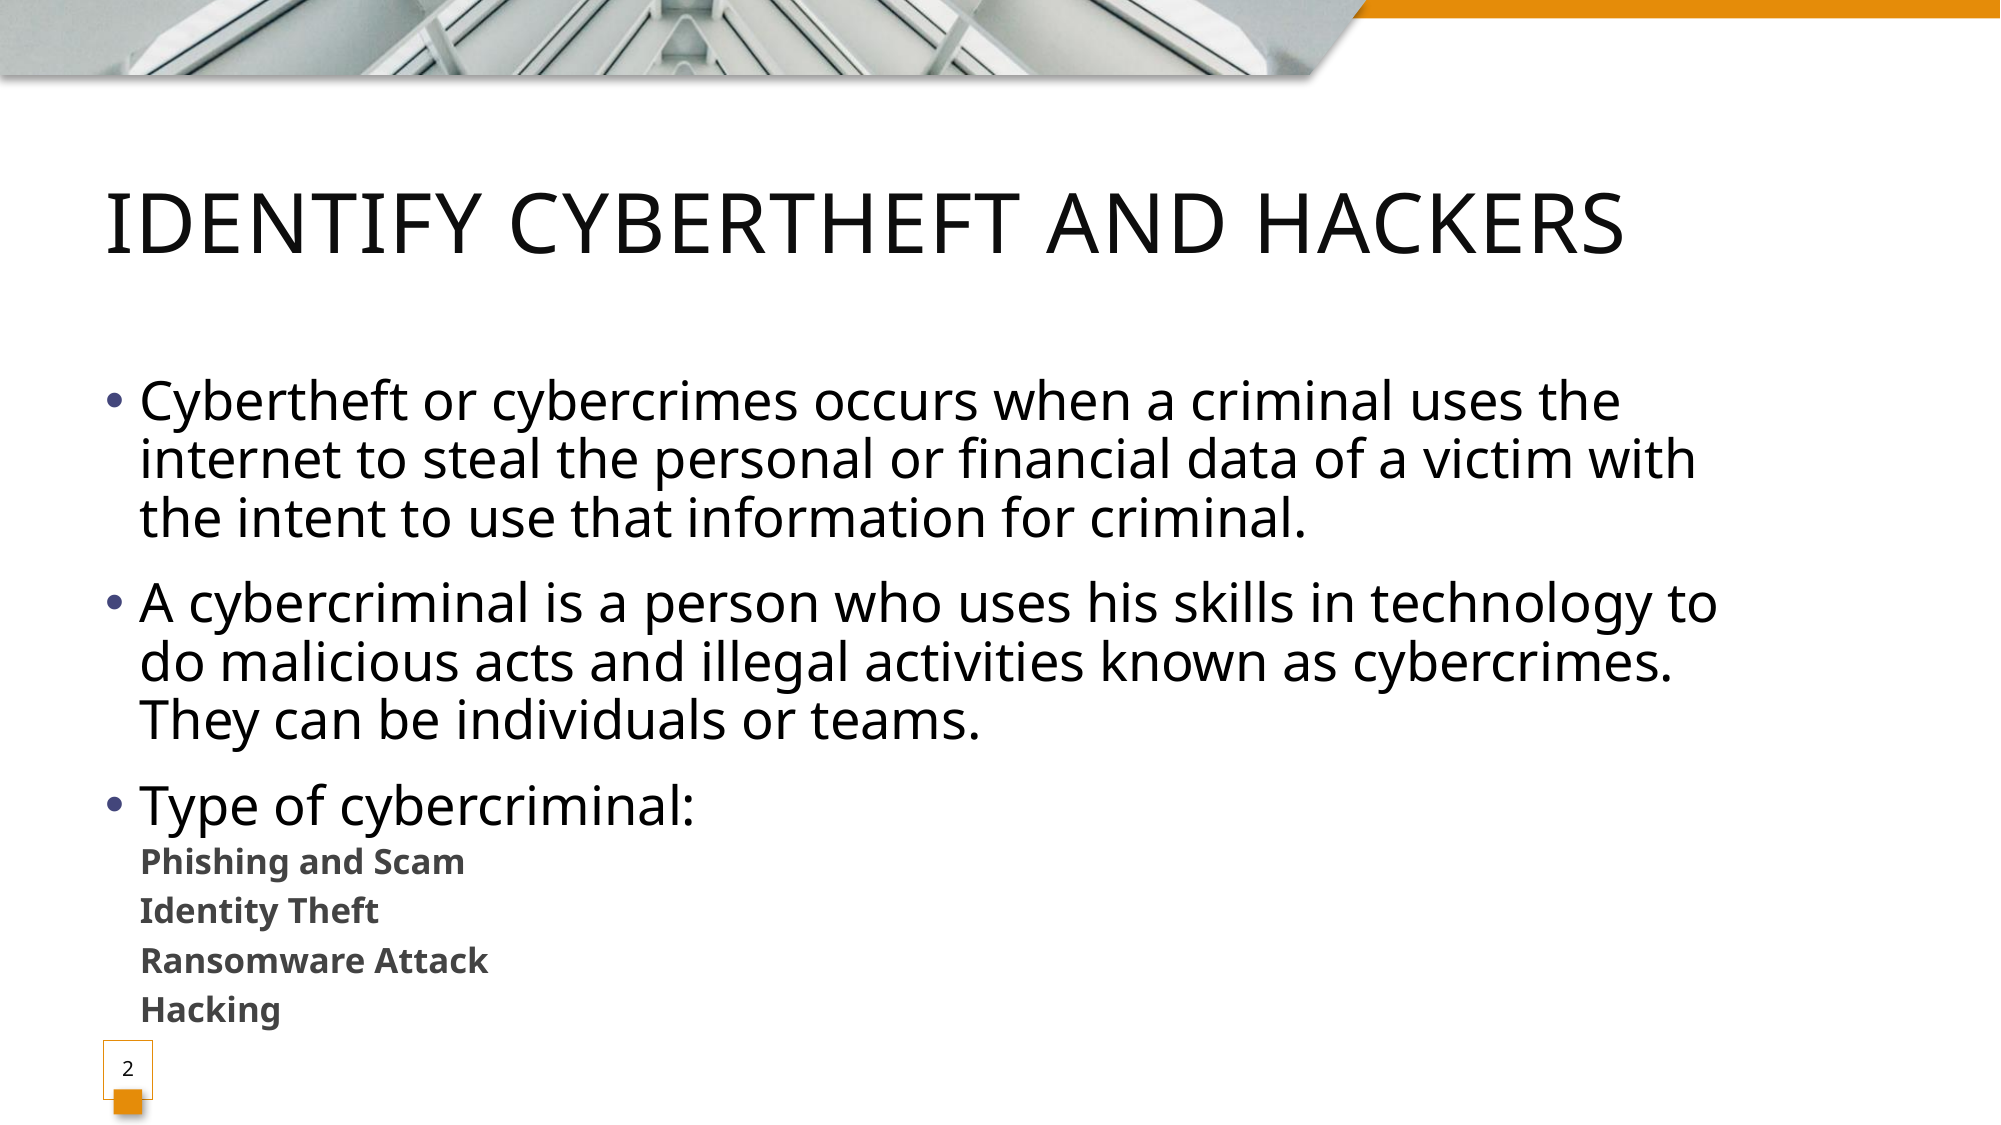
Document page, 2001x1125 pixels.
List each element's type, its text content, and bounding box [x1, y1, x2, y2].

slide_number 2 [103, 1040, 153, 1100]
list Cybertheft or cybercrimes occurs when a criminal uses the internet to steal the personal or financial data of a victim with the intent to use that information for criminal. A cybercriminal is a person who uses his skills in technology to do malicious acts and illegal activities known as cybercrimes. They can be individuals or teams. Type of cybercriminal: Phishing and Scam Identity Theft Ransomware Attack Hacking [90, 366, 1778, 1038]
picture [0, 0, 1367, 76]
title Identify cybertheft and hackers [90, 162, 1863, 279]
text_box [113, 1089, 143, 1115]
